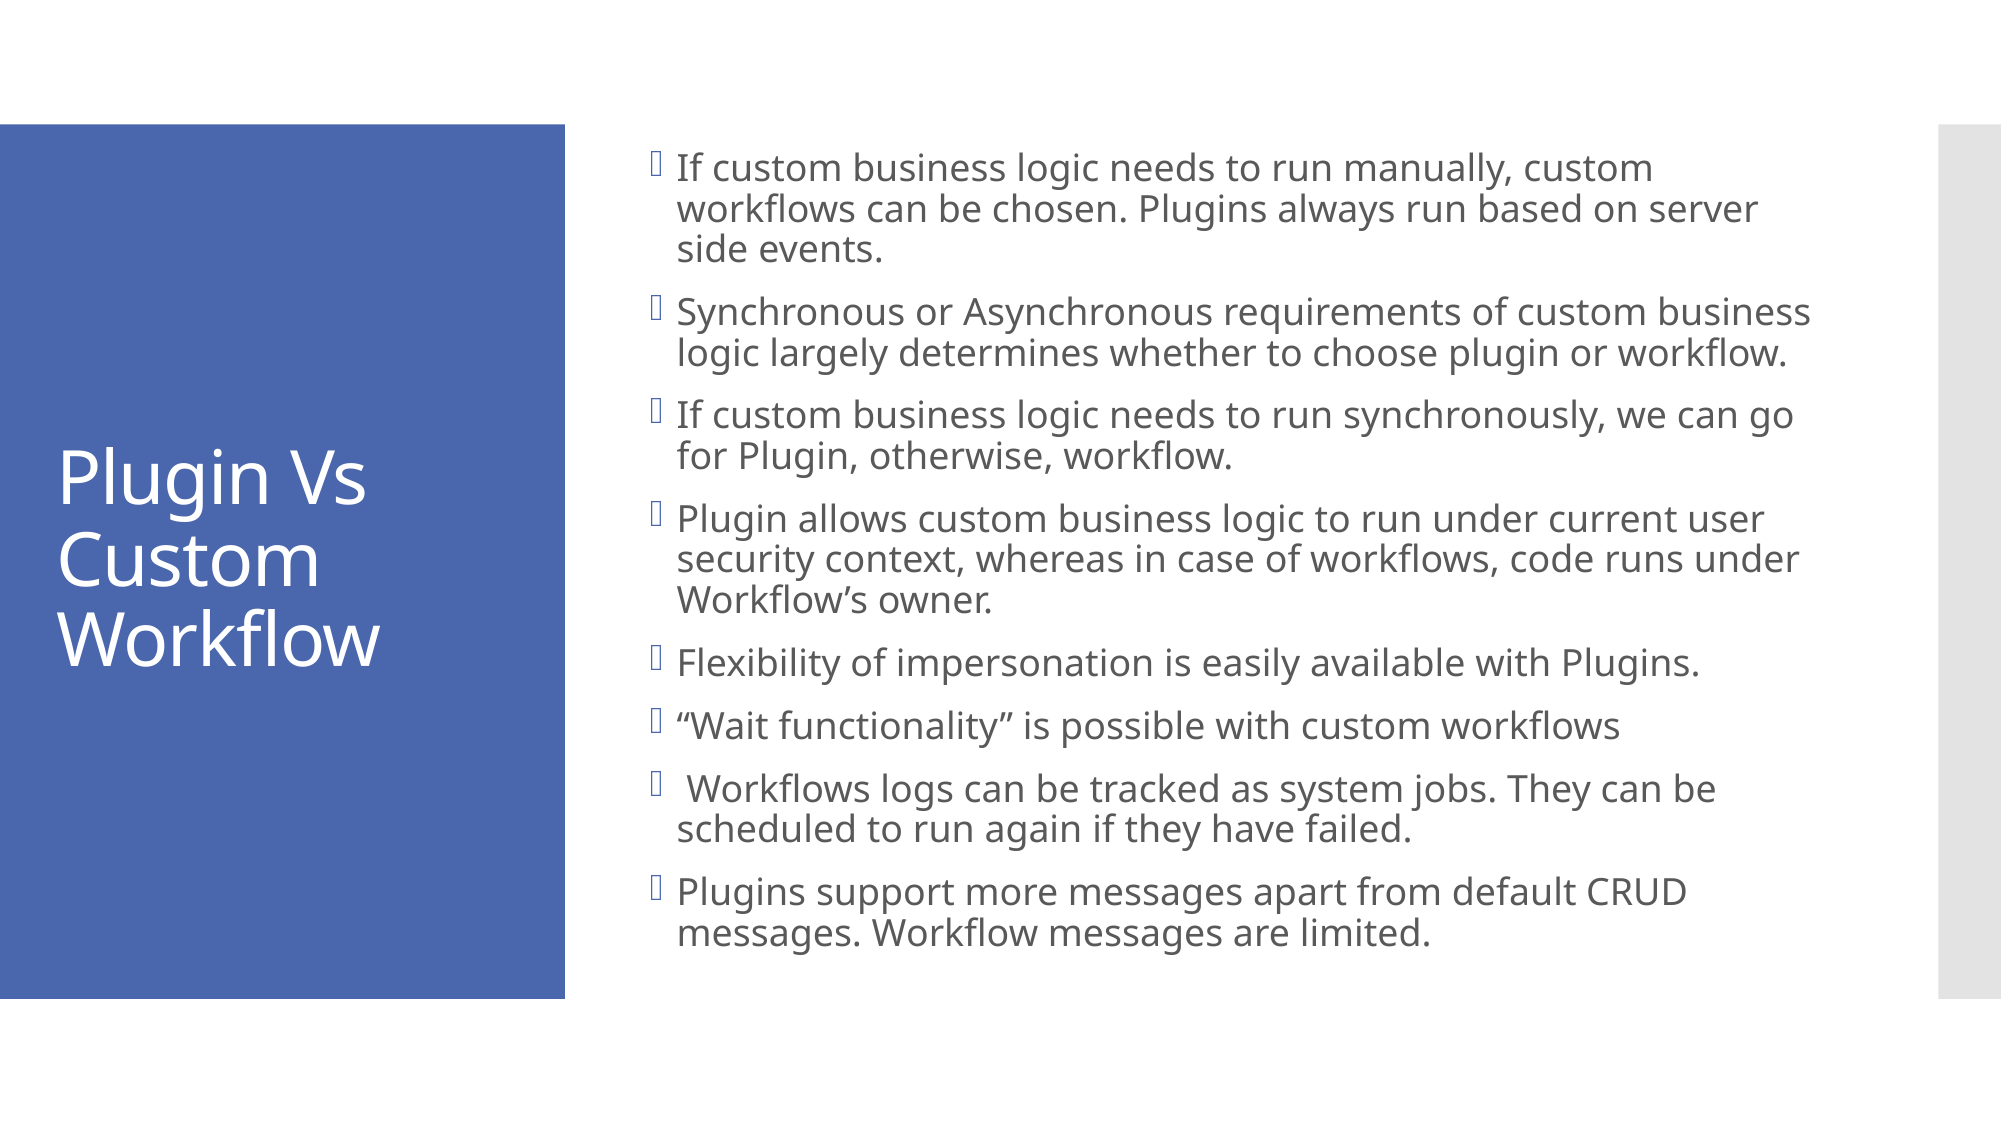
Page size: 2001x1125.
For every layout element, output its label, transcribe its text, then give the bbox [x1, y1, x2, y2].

title Plugin Vs Custom Workflow [41, 184, 525, 940]
list If custom business logic needs to run manually, custom workflows can be chosen. Plugins always run based on server side events. Synchronous or Asynchronous requirements of custom business logic largely determines whether to choose plugin or workflow. If custom business logic needs to run synchronously, we can go for Plugin, otherwise, workflow. Plugin allows custom business logic to run under current user security context, whereas in case of workflows, code runs under Workflow’s owner. Flexibility of impersonation is easily available with Plugins. “Wait functionality” is possible with custom workflows Workflows logs can be tracked as system jobs. They can be scheduled to run again if they have failed. Plugins support more messages apart from default CRUD messages. Workflow messages are limited. [634, 141, 1835, 982]
